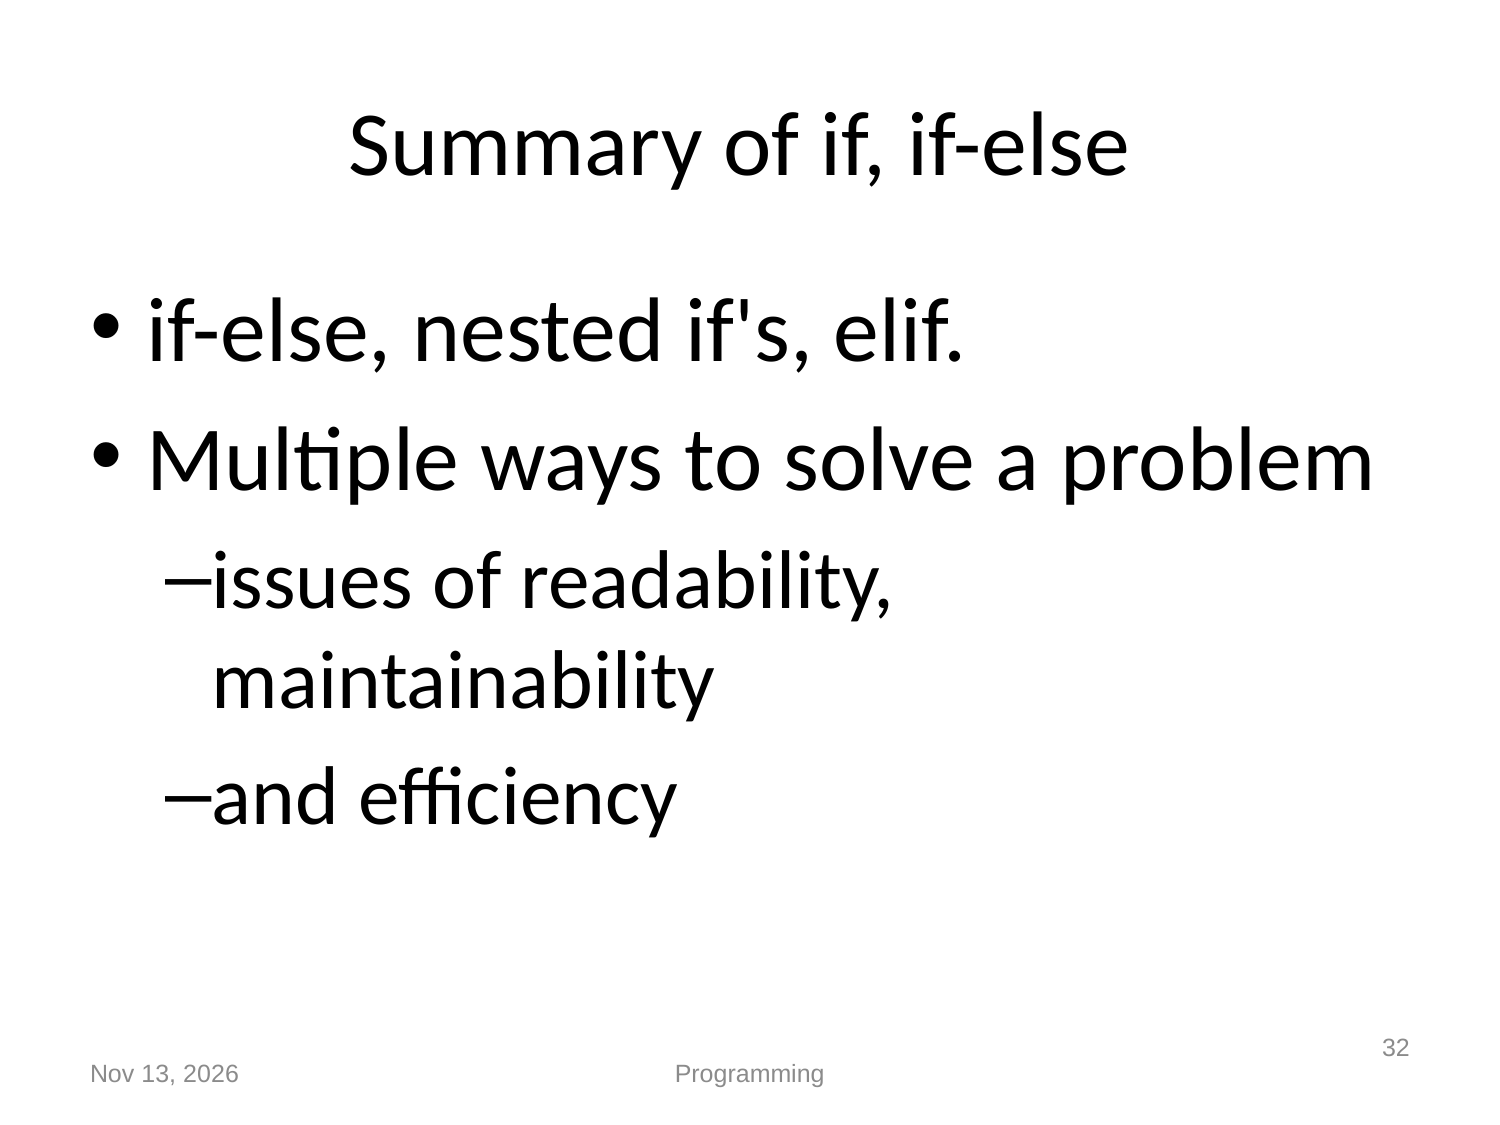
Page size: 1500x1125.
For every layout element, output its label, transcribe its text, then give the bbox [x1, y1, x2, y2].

slide_number 32 [1074, 1016, 1425, 1077]
list if-else, nested if's, elif. Multiple ways to solve a problem issues of readability, maintainability and efficiency [75, 262, 1425, 1005]
footer Programming [512, 1042, 988, 1103]
title Summary of if, if-else [75, 45, 1425, 233]
slide_number Aug-23 [75, 1042, 425, 1103]
